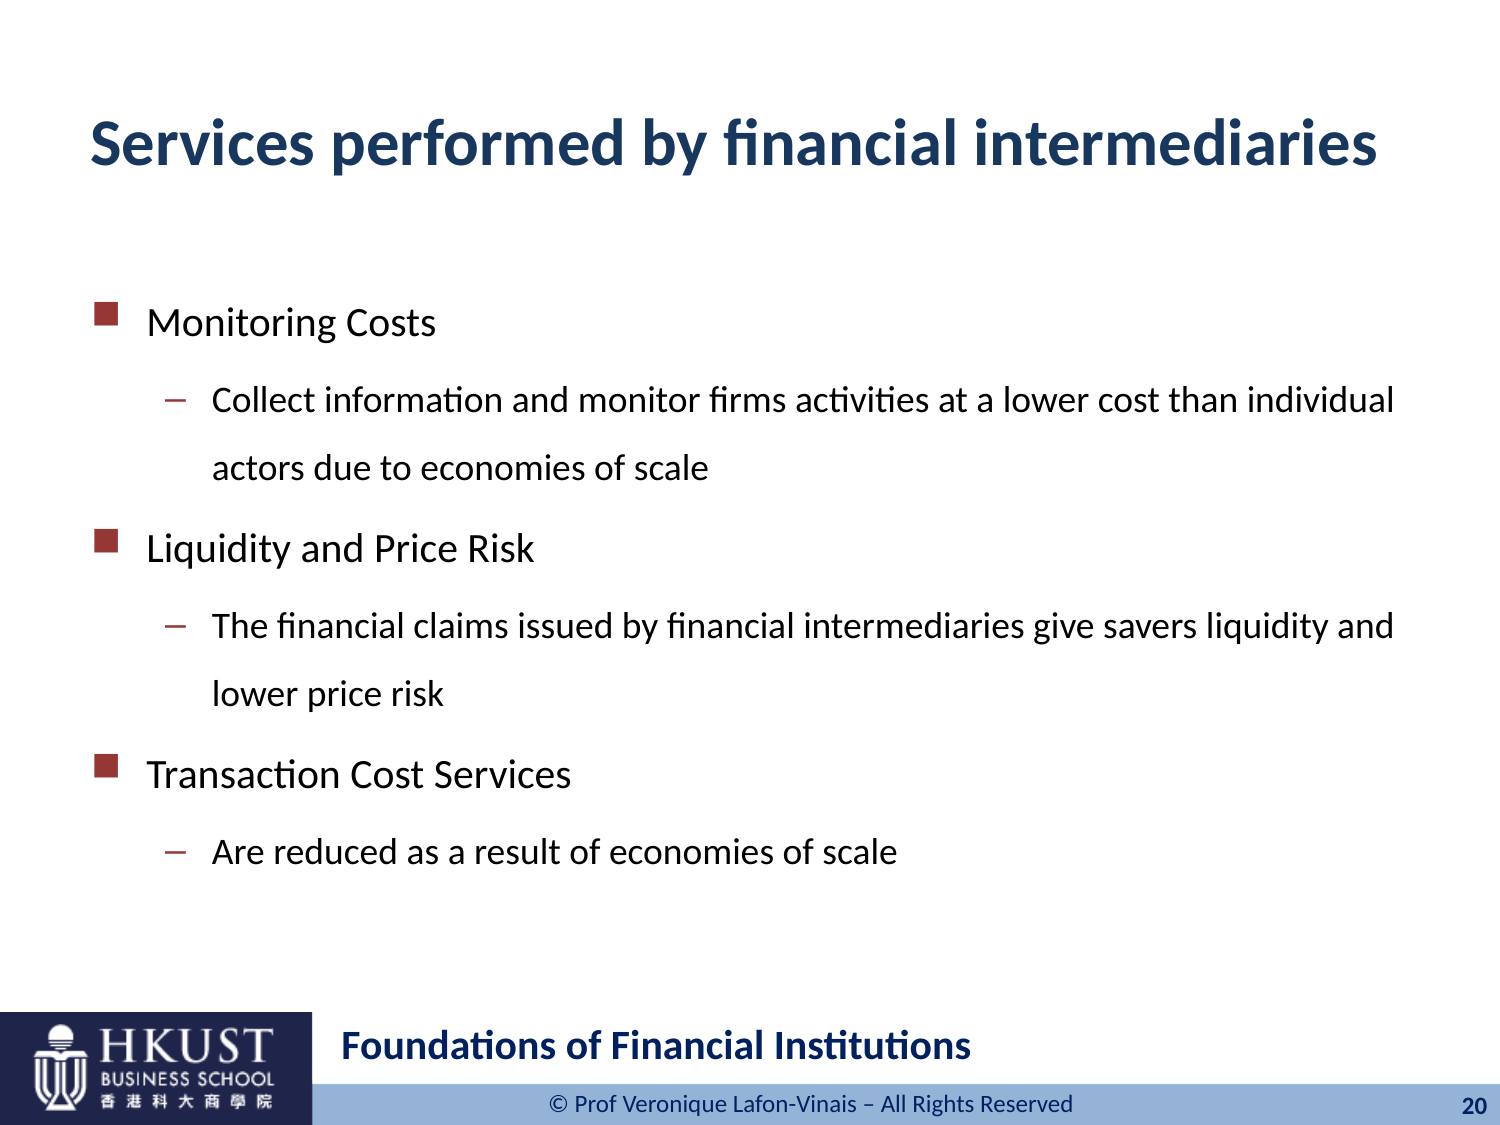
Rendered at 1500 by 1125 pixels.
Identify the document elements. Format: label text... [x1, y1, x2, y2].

title Services performed by financial intermediaries [74, 44, 1426, 233]
picture [0, 1012, 1500, 1125]
footer Foundations of Financial Institutions [326, 1007, 1500, 1078]
slide_number 20 [1351, 1080, 1500, 1125]
list Monitoring Costs Collect information and monitor firms activities at a lower cost than individual actors due to economies of scale Liquidity and Price Risk The financial claims issued by financial intermediaries give savers liquidity and lower price risk Transaction Cost Services Are reduced as a result of economies of scale [74, 262, 1426, 1006]
